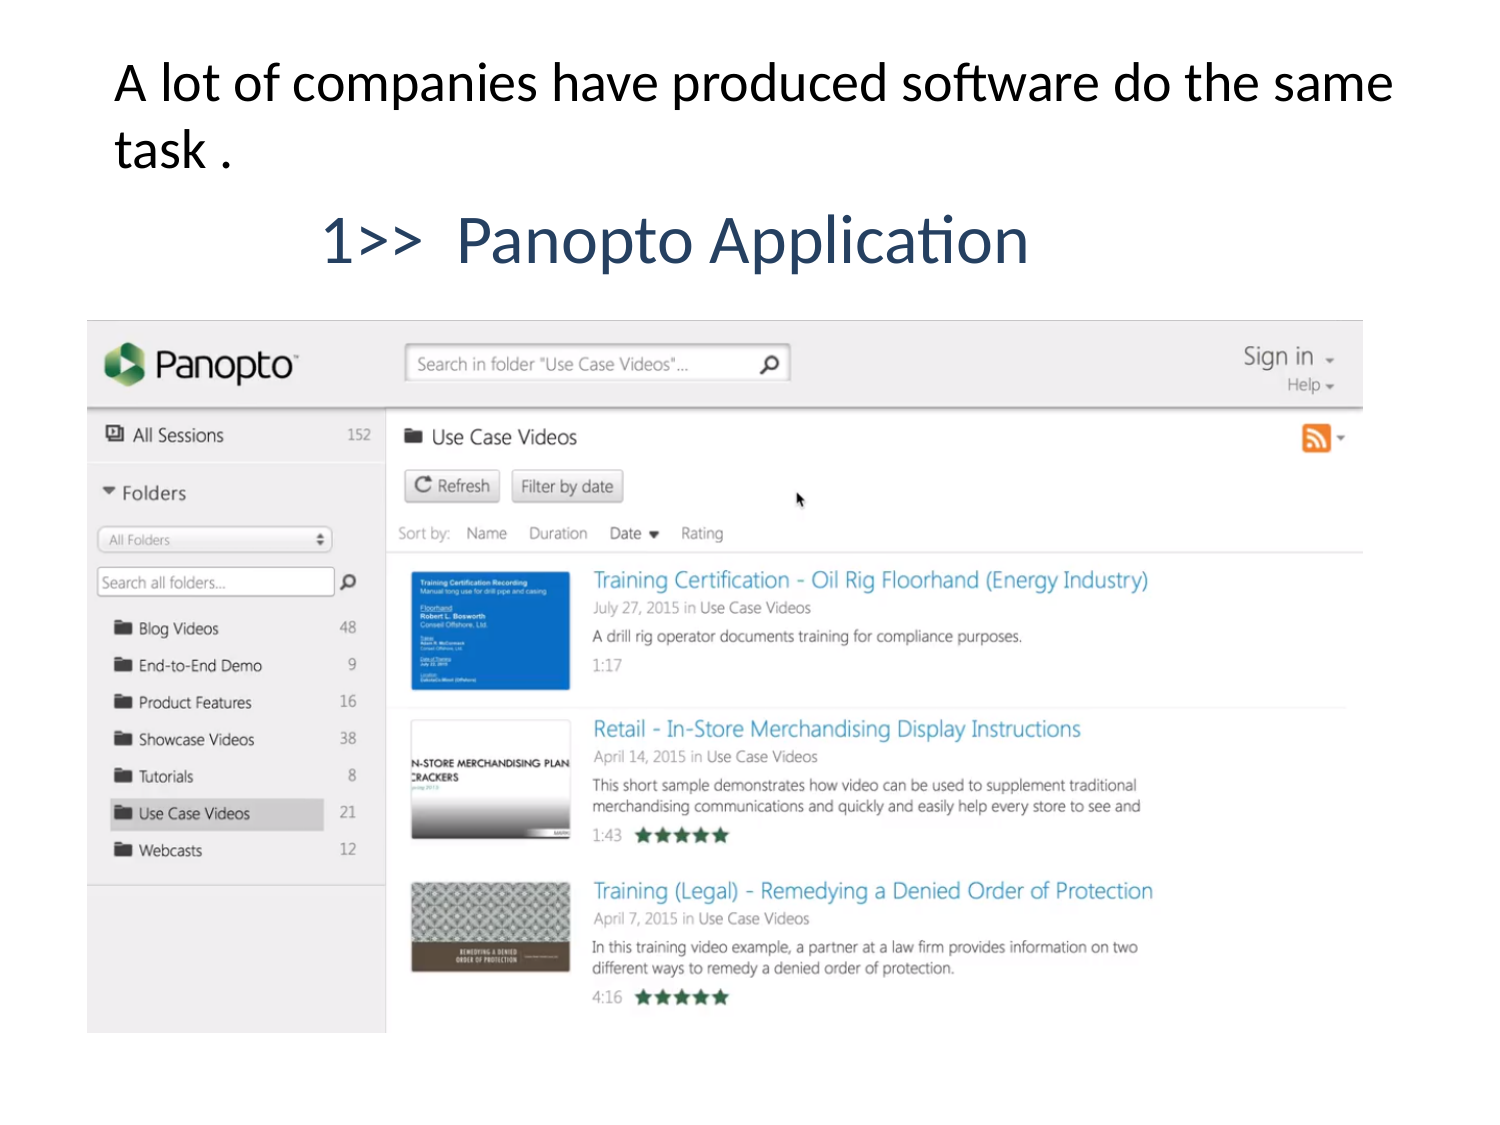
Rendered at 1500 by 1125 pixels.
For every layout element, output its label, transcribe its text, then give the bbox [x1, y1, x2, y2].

list A lot of companies have produced software do the same task . 1>> Panopto Application [99, 37, 1450, 288]
picture [87, 320, 1363, 1034]
